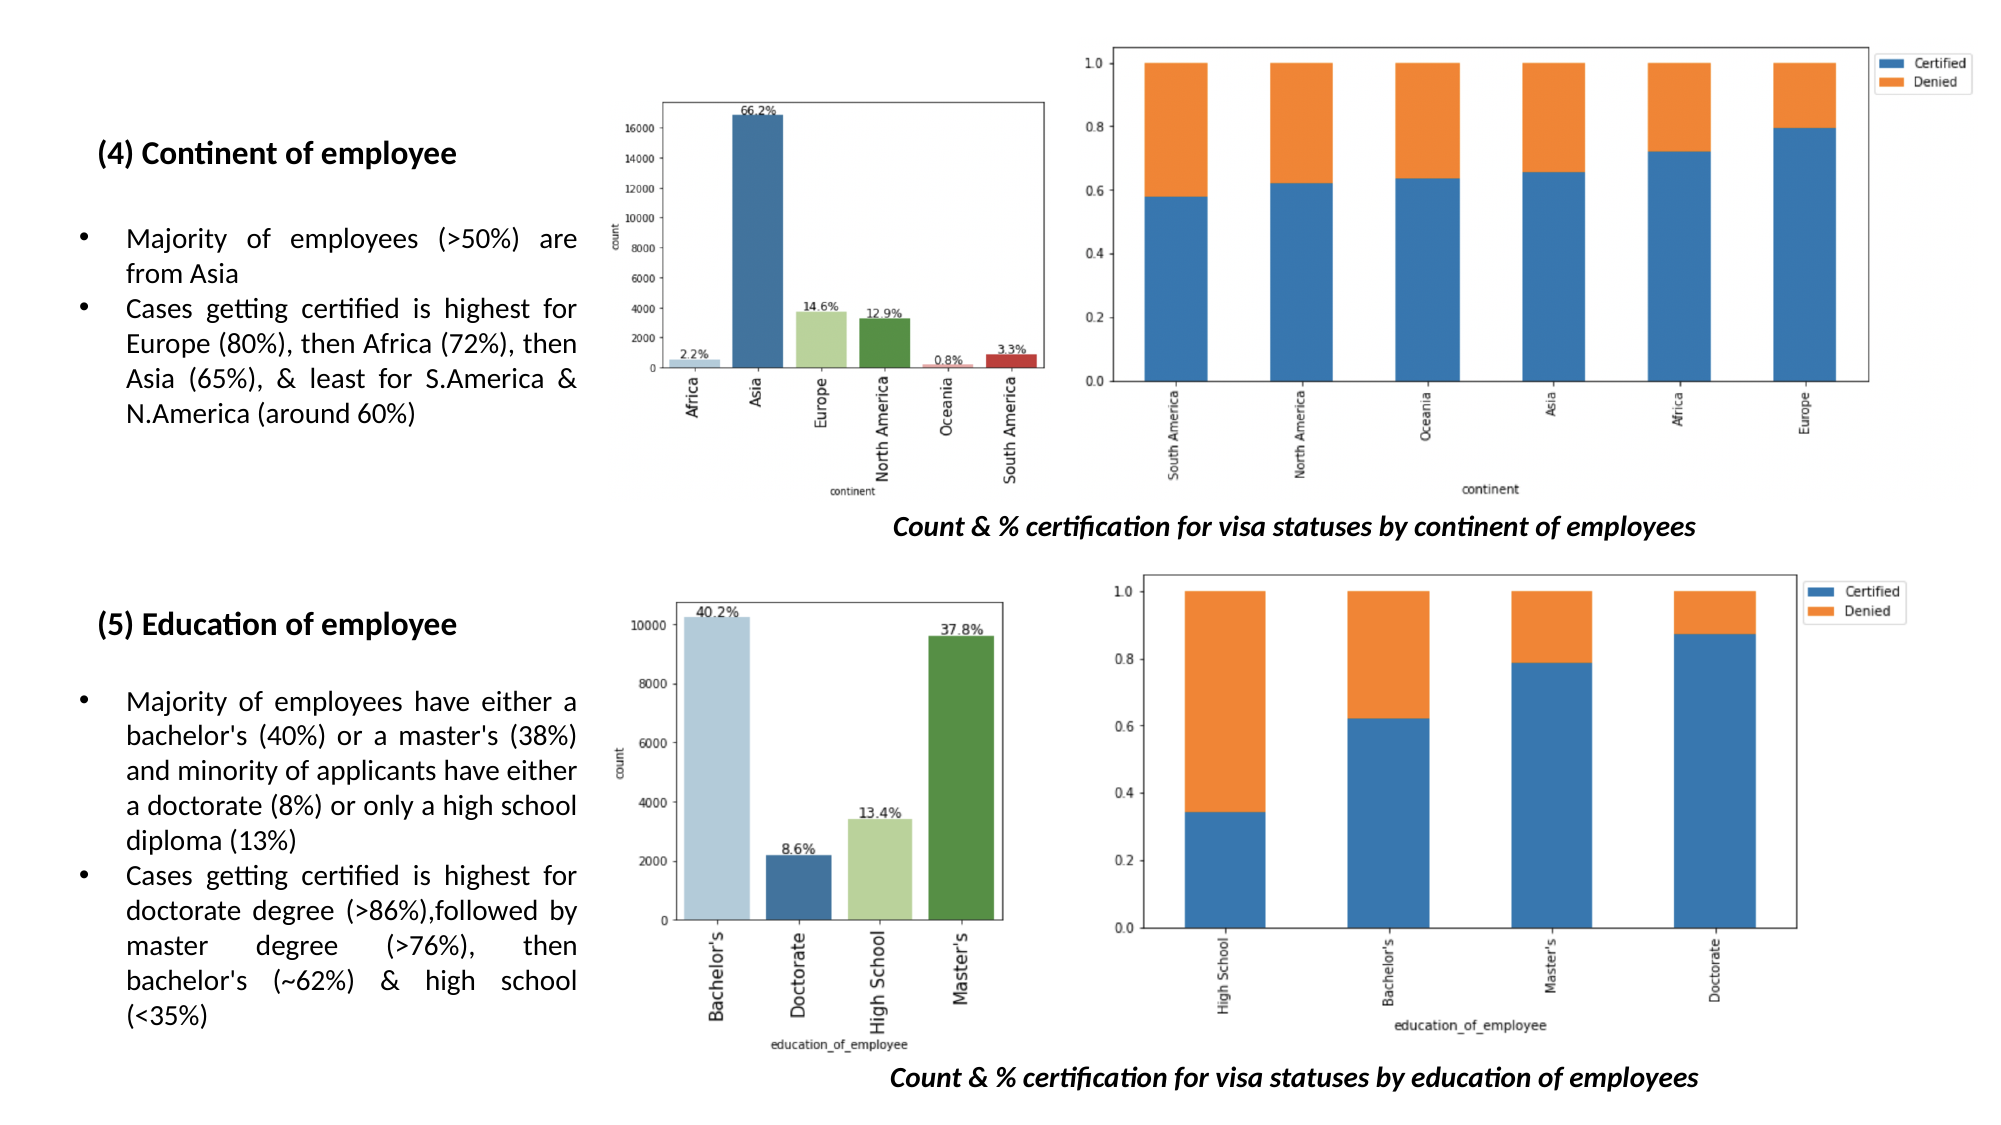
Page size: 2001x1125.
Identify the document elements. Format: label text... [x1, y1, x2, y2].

text_box Count & % certification for visa statuses by education of employees [704, 1051, 1886, 1102]
text_box Majority of employees (>50%) are from Asia Cases getting certified is highest for Europe (80%), then Africa (72%), then Asia (65%), & least for S.America & N.America (around 60%) [64, 211, 593, 472]
text_box (4) Continent of employee [82, 124, 608, 179]
text_box Majority of employees have either a bachelor's (40%) or a master's (38%) and minority of applicants have either a doctorate (8%) or only a high school diploma (13%) Cases getting certified is highest for doctorate degree (>86%),followed by master degree (>76%), then bachelor's (~62%) & high school (<35%) [64, 674, 593, 1039]
picture [608, 36, 1981, 507]
text_box Count & % certification for visa statuses by continent of employees [704, 507, 1886, 550]
picture [1102, 563, 1913, 1039]
picture [608, 594, 1009, 1065]
text_box (5) Education of employee [82, 594, 608, 650]
